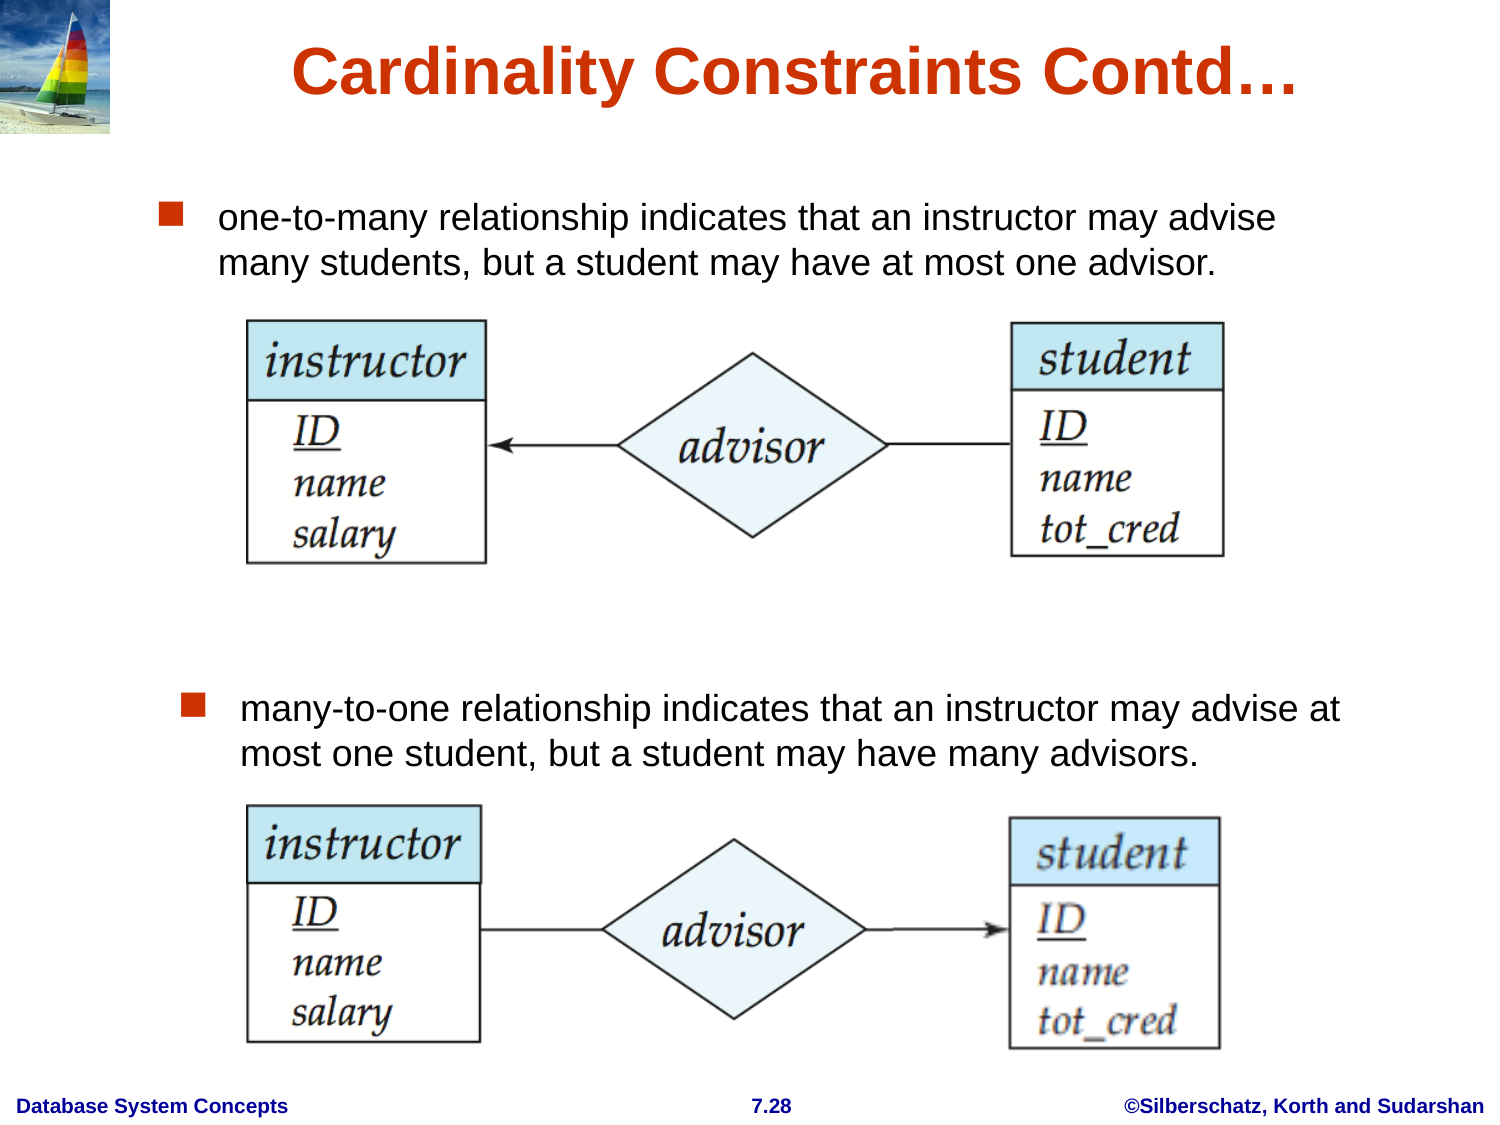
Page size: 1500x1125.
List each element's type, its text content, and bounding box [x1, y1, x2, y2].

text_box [245, 776, 1232, 1075]
list one-to-many relationship indicates that an instructor may advise many students, but a student may have at most one advisor. [146, 185, 1374, 309]
picture [0, 0, 110, 134]
picture [245, 282, 1231, 569]
title Cardinality Constraints Contd… [134, 15, 1460, 116]
text_box many-to-one relationship indicates that an instructor may advise at most one student, but a student may have many advisors. [169, 676, 1397, 800]
